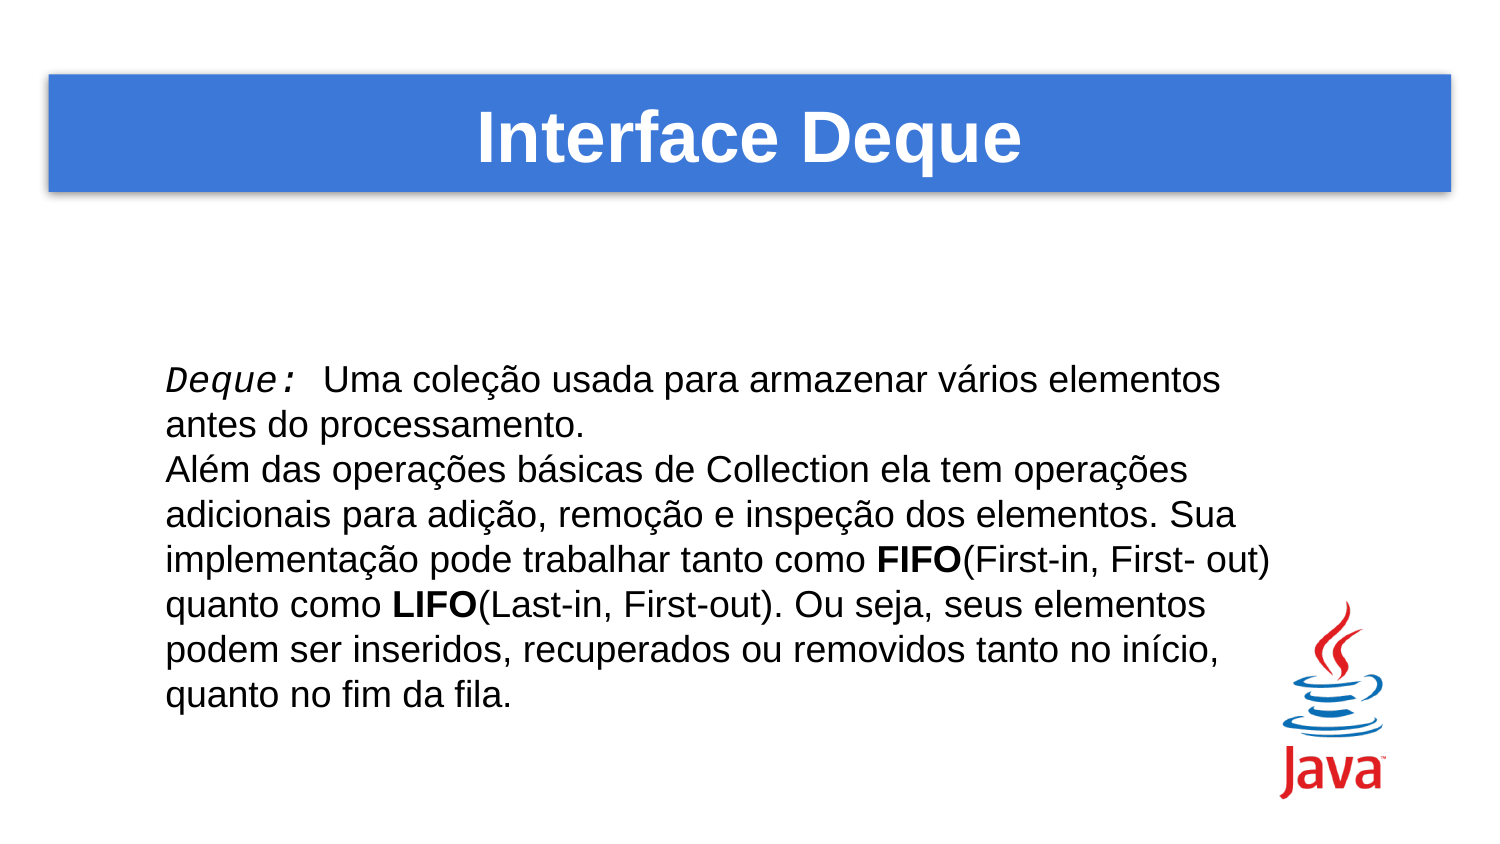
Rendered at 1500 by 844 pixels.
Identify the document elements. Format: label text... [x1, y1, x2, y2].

text_box Interface Deque [48, 74, 1452, 192]
picture [1215, 583, 1450, 817]
text_box Deque: Uma coleção usada para armazenar vários elementos antes do processamento. Além das operações básicas de Collection ela tem operações adicionais para adição, remoção e inspeção dos elementos. Sua implementação pode trabalhar tanto como FIFO(First-in, First- out) quanto como LIFO(Last-in, First-out). Ou seja, seus elementos podem ser inseridos, recuperados ou removidos tanto no início, quanto no fim da fila. [150, 340, 1336, 731]
